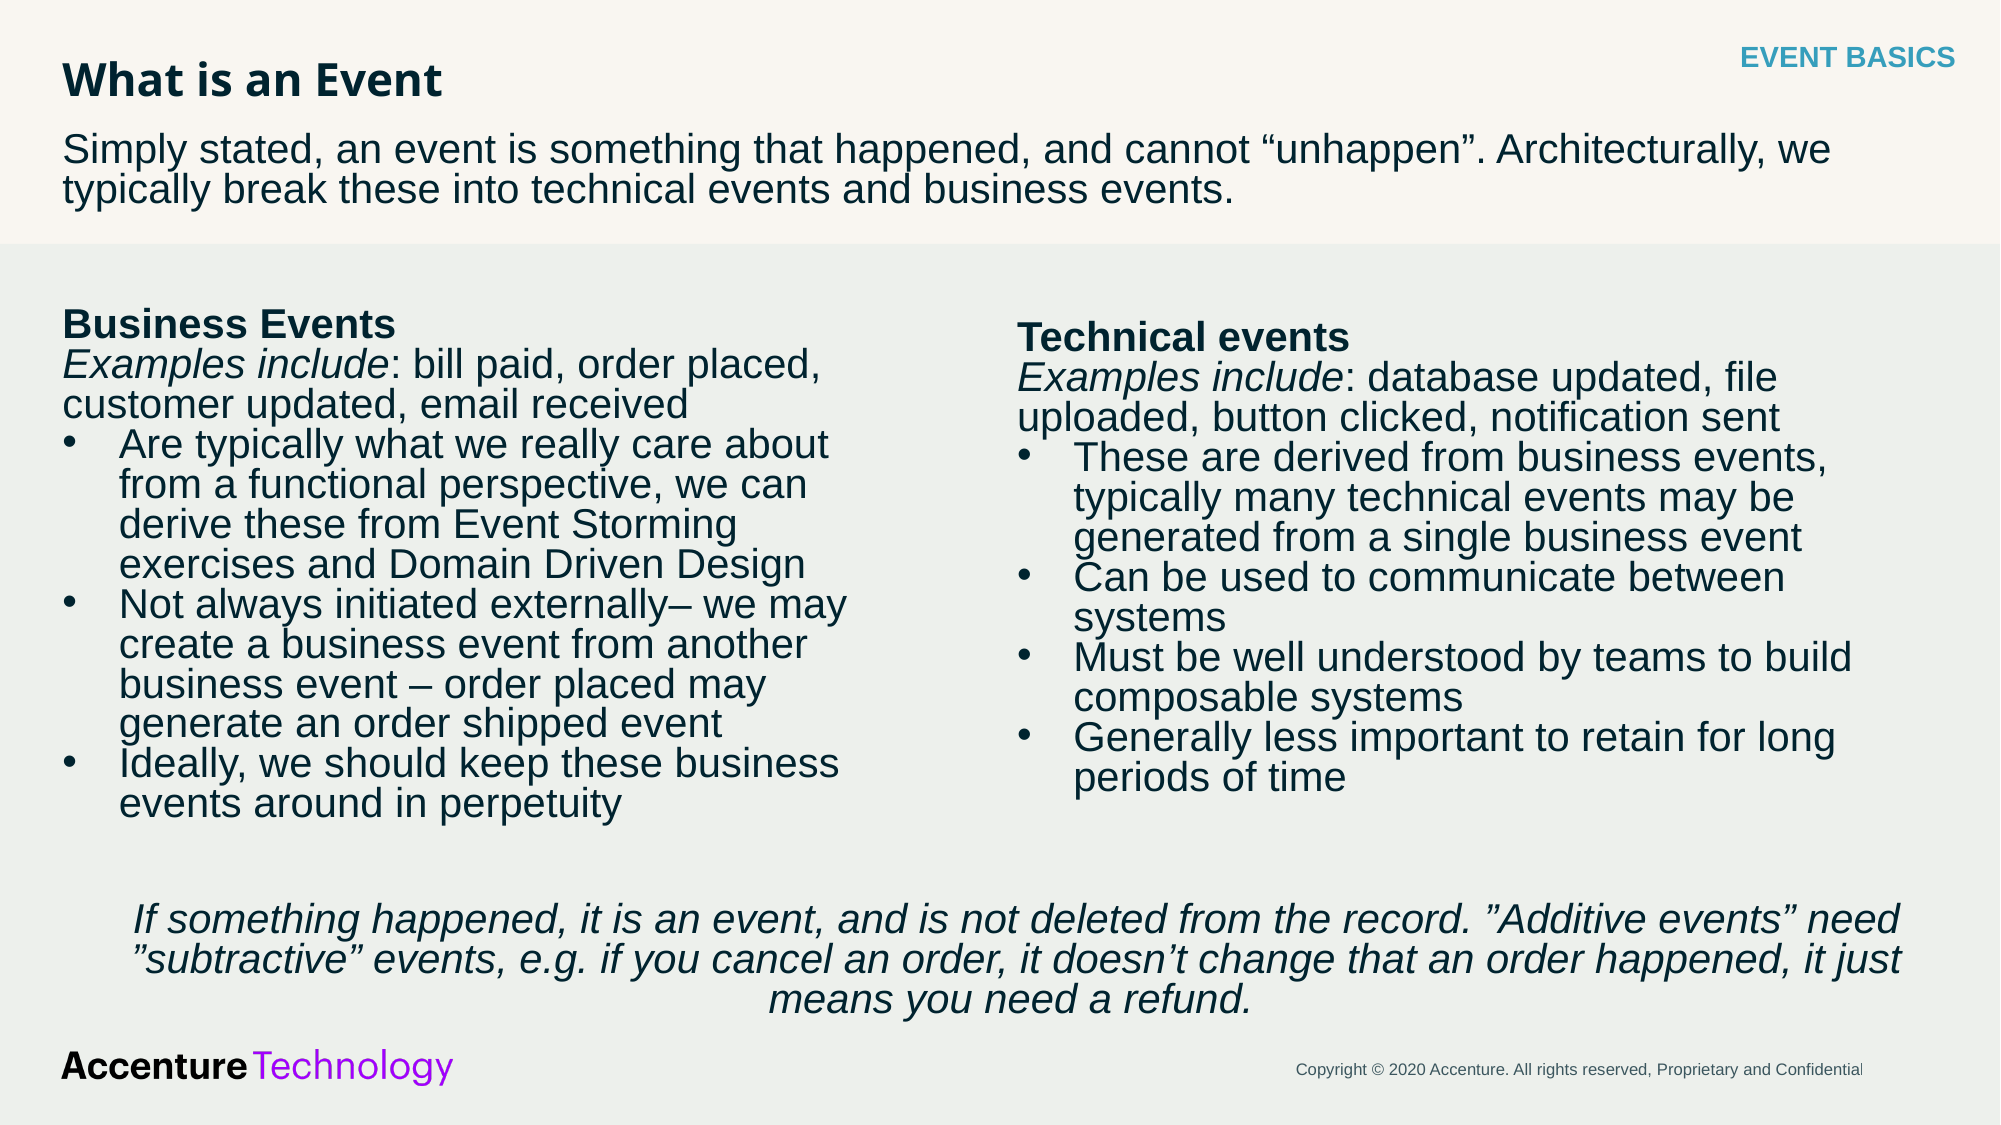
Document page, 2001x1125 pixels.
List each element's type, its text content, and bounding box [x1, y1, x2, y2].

text_box Technical events Examples include: database updated, file uploaded, button clicked, notification sent These are derived from business events, typically many technical events may be generated from a single business event Can be used to communicate between systems Must be well understood by teams to build composable systems Generally less important to retain for long periods of time [1017, 319, 1868, 902]
text_box EVENT BASICS [1455, 44, 1956, 106]
picture [60, 1049, 454, 1086]
title What is an Event [62, 50, 1455, 106]
text_box Simply stated, an event is something that happened, and cannot “unhappen”. Architecturally, we typically break these into technical events and business events. [62, 131, 1938, 294]
text_box Business Events Examples include: bill paid, order placed, customer updated, email received Are typically what we really care about from a functional perspective, we can derive these from Event Storming exercises and Domain Driven Design Not always initiated externally– we may create a business event from another business event – order placed may generate an order shipped event Ideally, we should keep these business events around in perpetuity [62, 306, 914, 821]
text_box If something happened, it is an event, and is not deleted from the record. ”Additive events” need ”subtractive” events, e.g. if you cancel an order, it doesn’t change that an order happened, it just means you need a refund. [79, 902, 1955, 1065]
